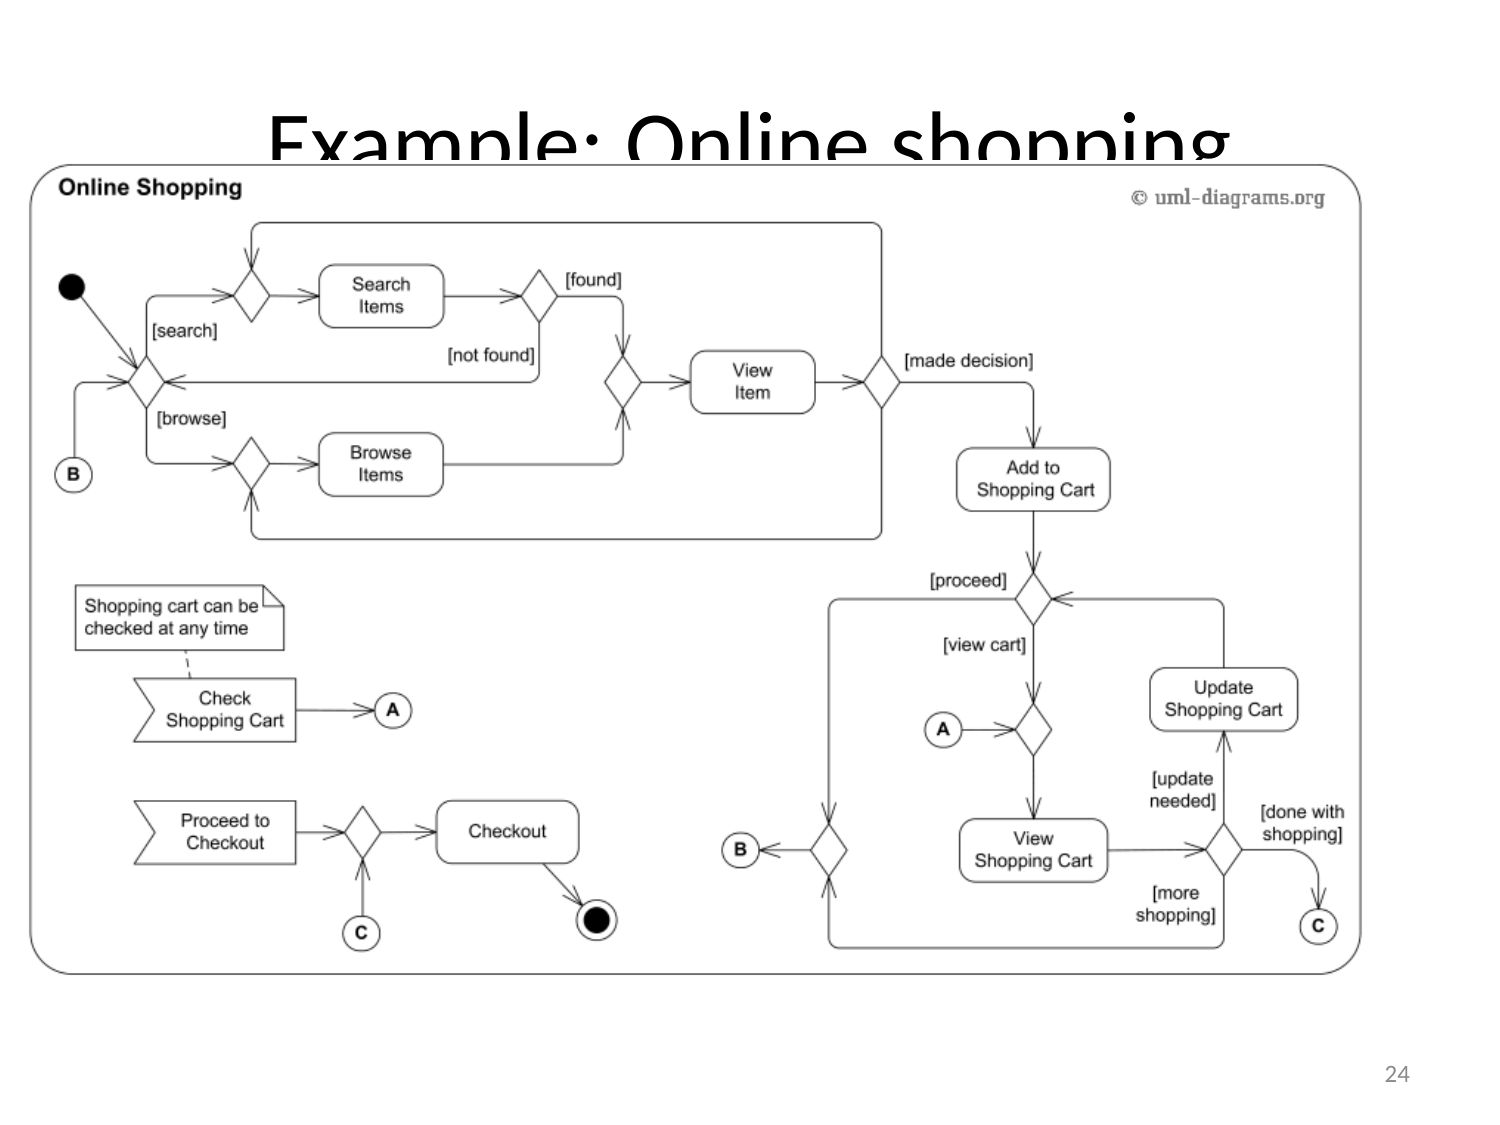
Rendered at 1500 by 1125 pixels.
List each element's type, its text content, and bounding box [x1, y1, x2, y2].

title Example: Online shopping [75, 45, 1425, 233]
picture [25, 160, 1365, 978]
slide_number 24 [1074, 1042, 1425, 1103]
